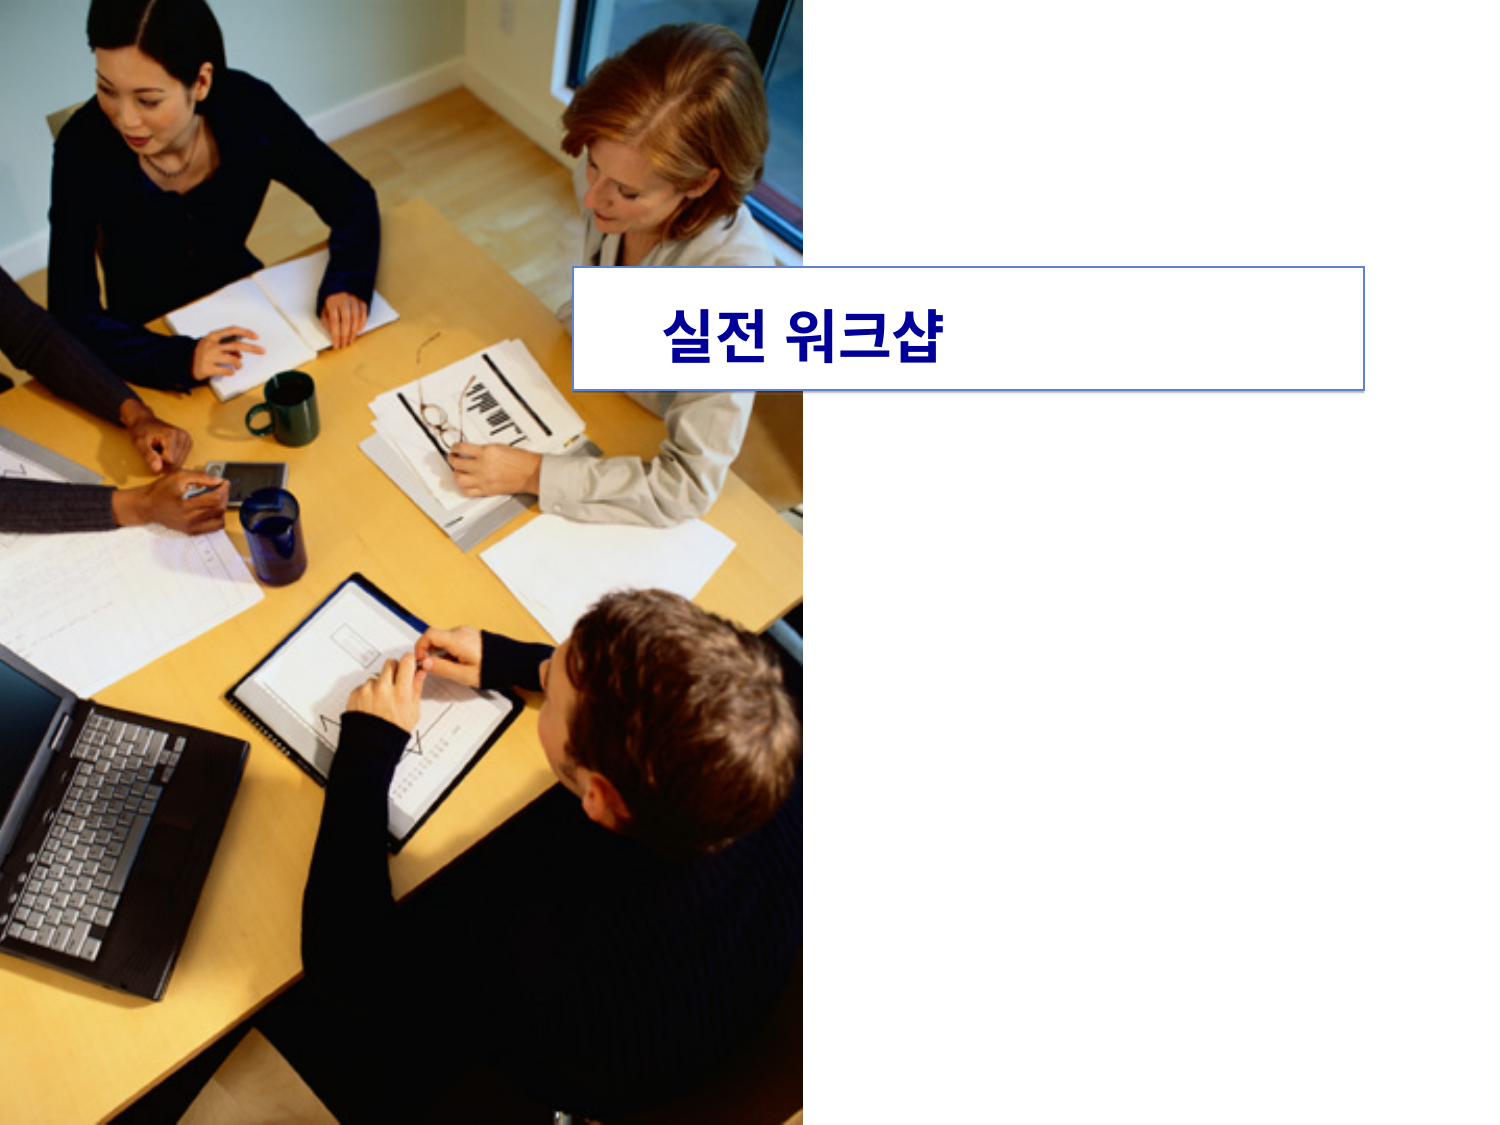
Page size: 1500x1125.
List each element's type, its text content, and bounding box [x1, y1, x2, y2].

picture [0, 0, 803, 1125]
text_box 실전 워크샵 [803, 267, 1365, 391]
